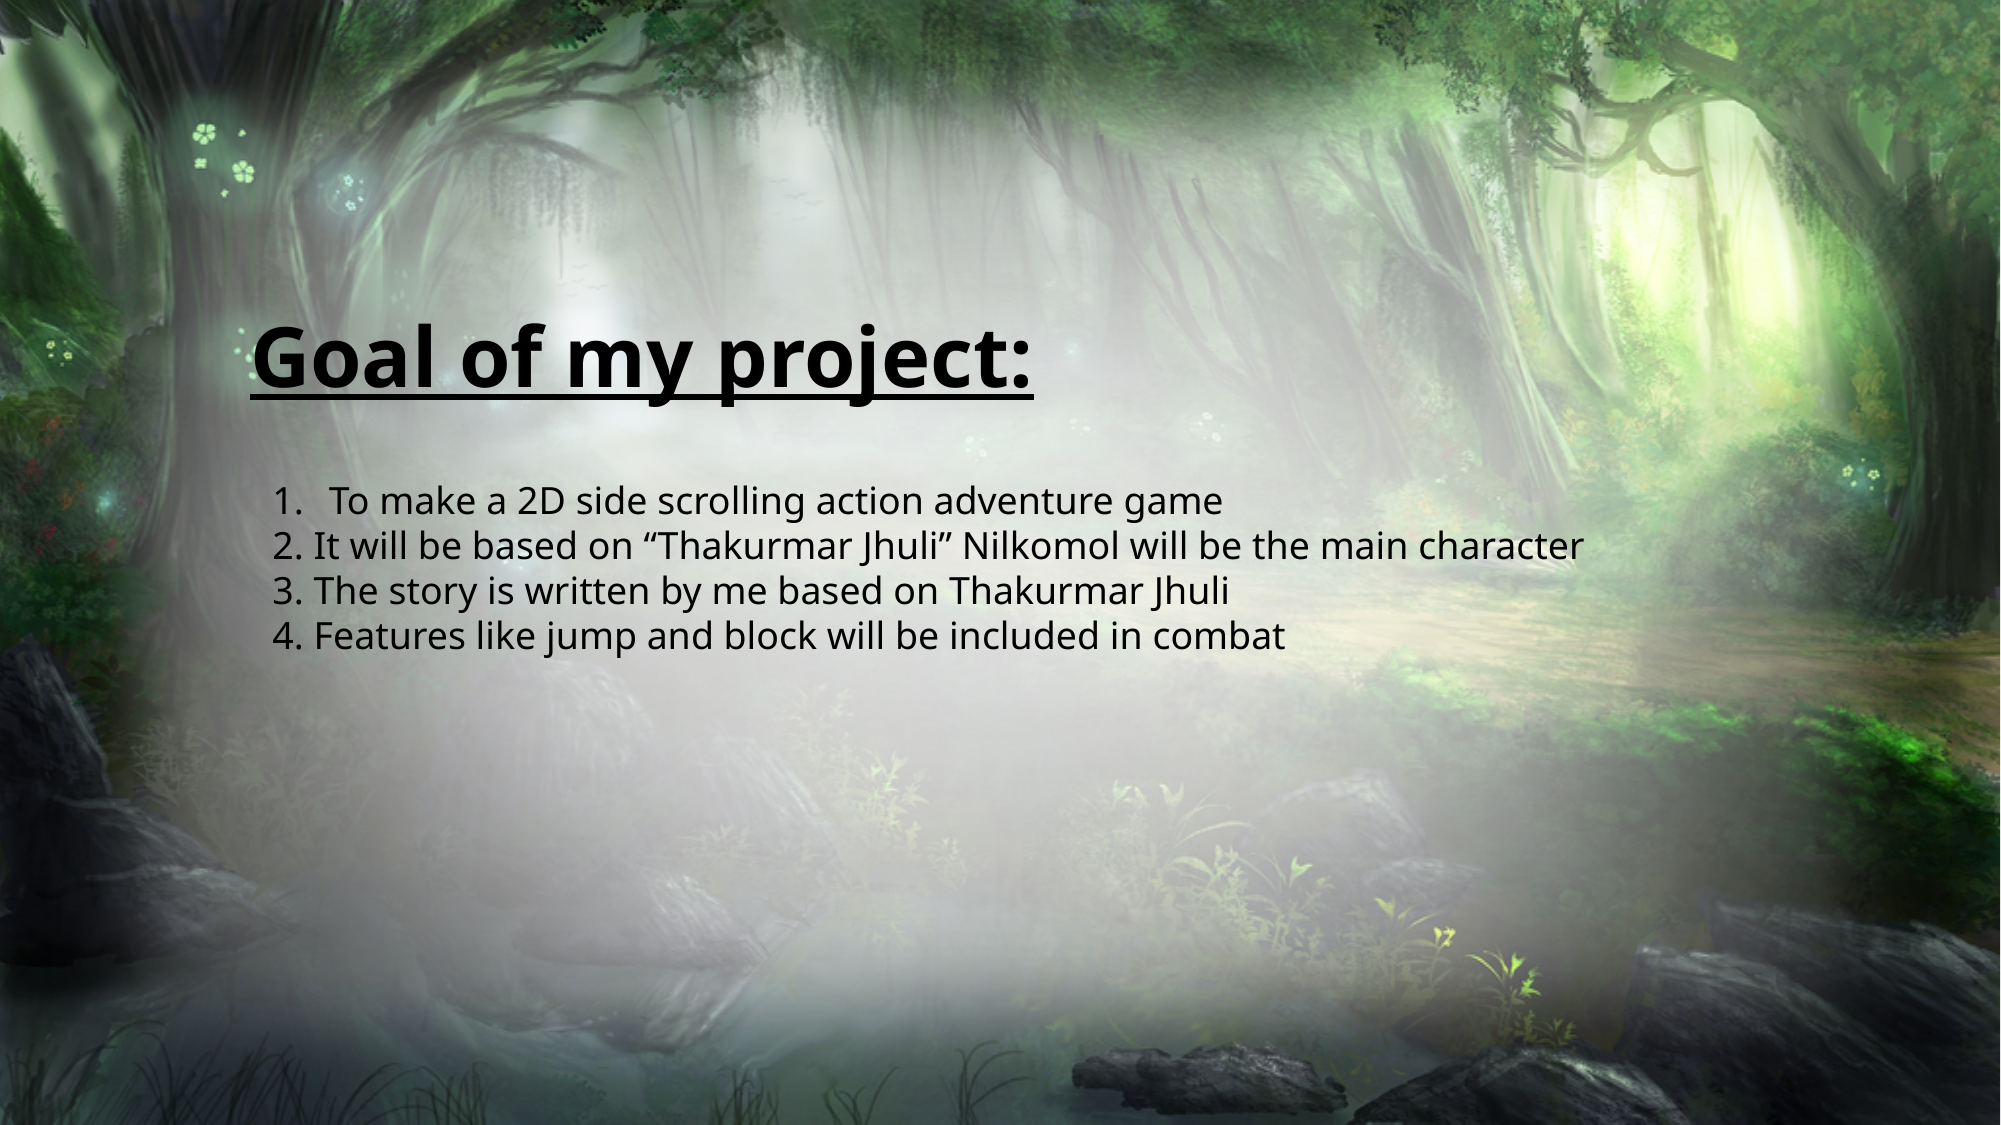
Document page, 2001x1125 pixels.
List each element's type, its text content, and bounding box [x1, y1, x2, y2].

text_box Goal of my project: [235, 297, 1049, 412]
slide_number 3 [1700, 915, 1888, 1025]
text_box To make a 2D side scrolling action adventure game 2. It will be based on “Thakurmar Jhuli” Nilkomol will be the main character 3. The story is written by me based on Thakurmar Jhuli 4. Features like jump and block will be included in combat [257, 469, 1601, 710]
picture [0, 0, 2001, 1125]
